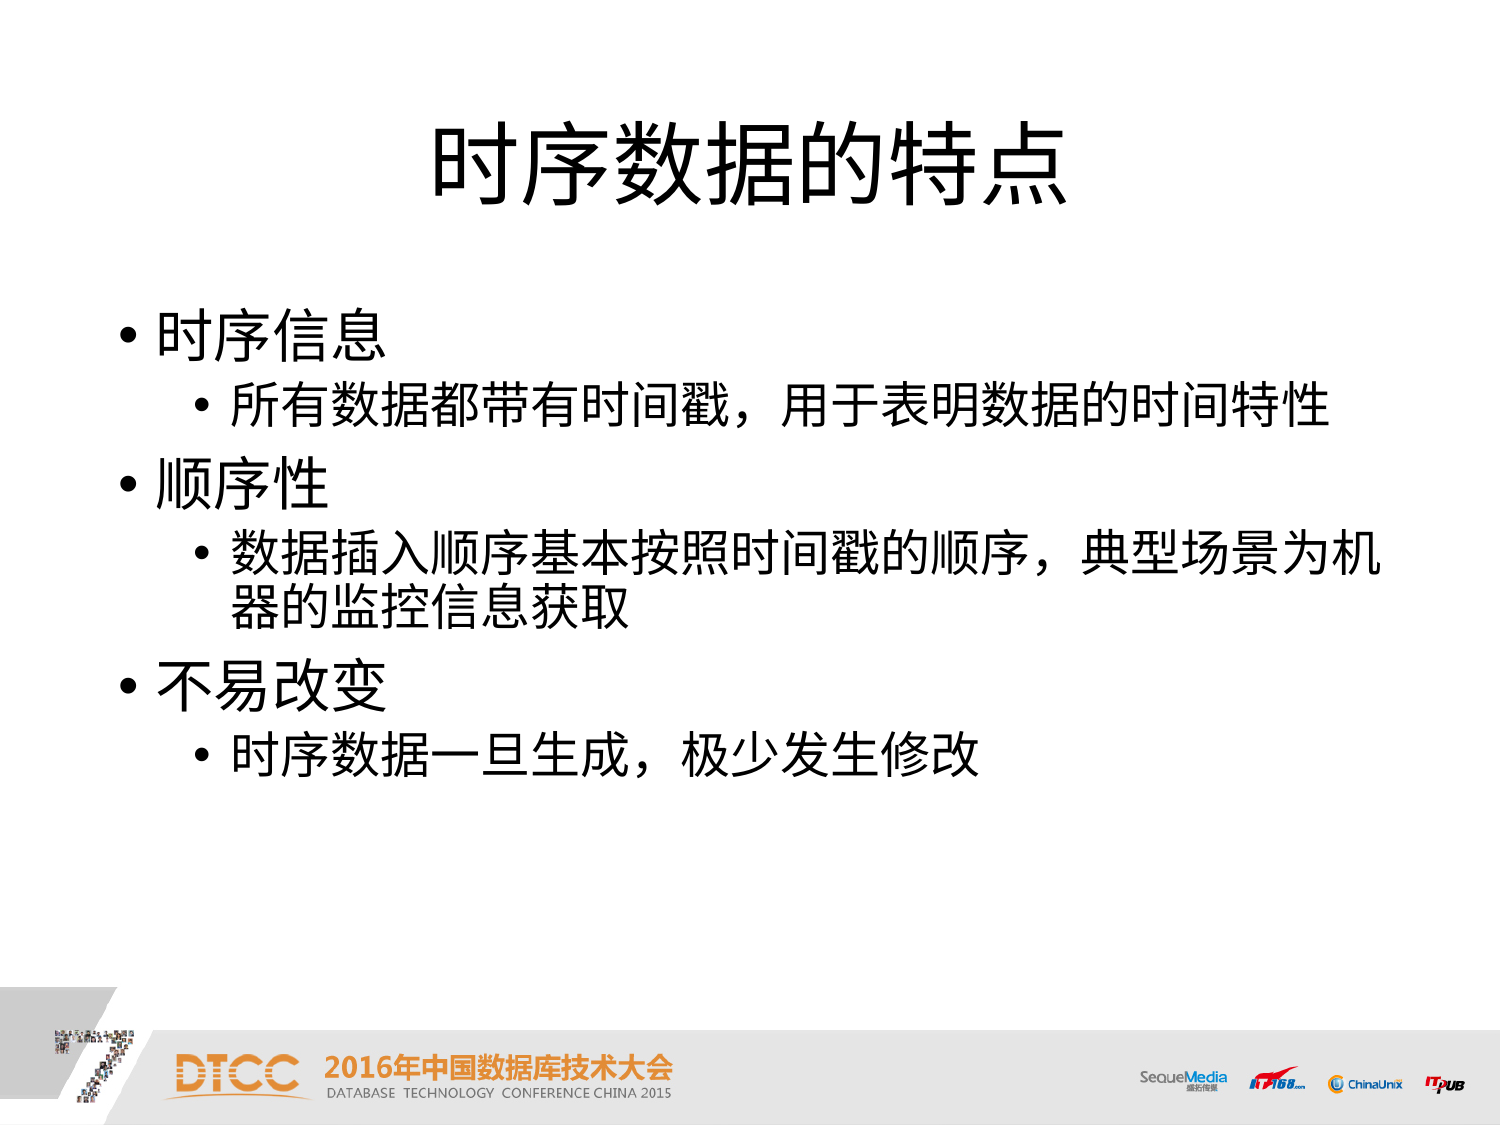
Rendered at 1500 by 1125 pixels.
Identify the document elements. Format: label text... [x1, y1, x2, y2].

picture [0, 0, 1500, 1125]
list 时序信息 所有数据都带有时间戳，用于表明数据的时间特性 顺序性 数据插入顺序基本按照时间戳的顺序，典型场景为机器的监控信息获取 不易改变 时序数据一旦生成，极少发生修改 [103, 299, 1397, 1014]
title 时序数据的特点 [103, 59, 1397, 278]
